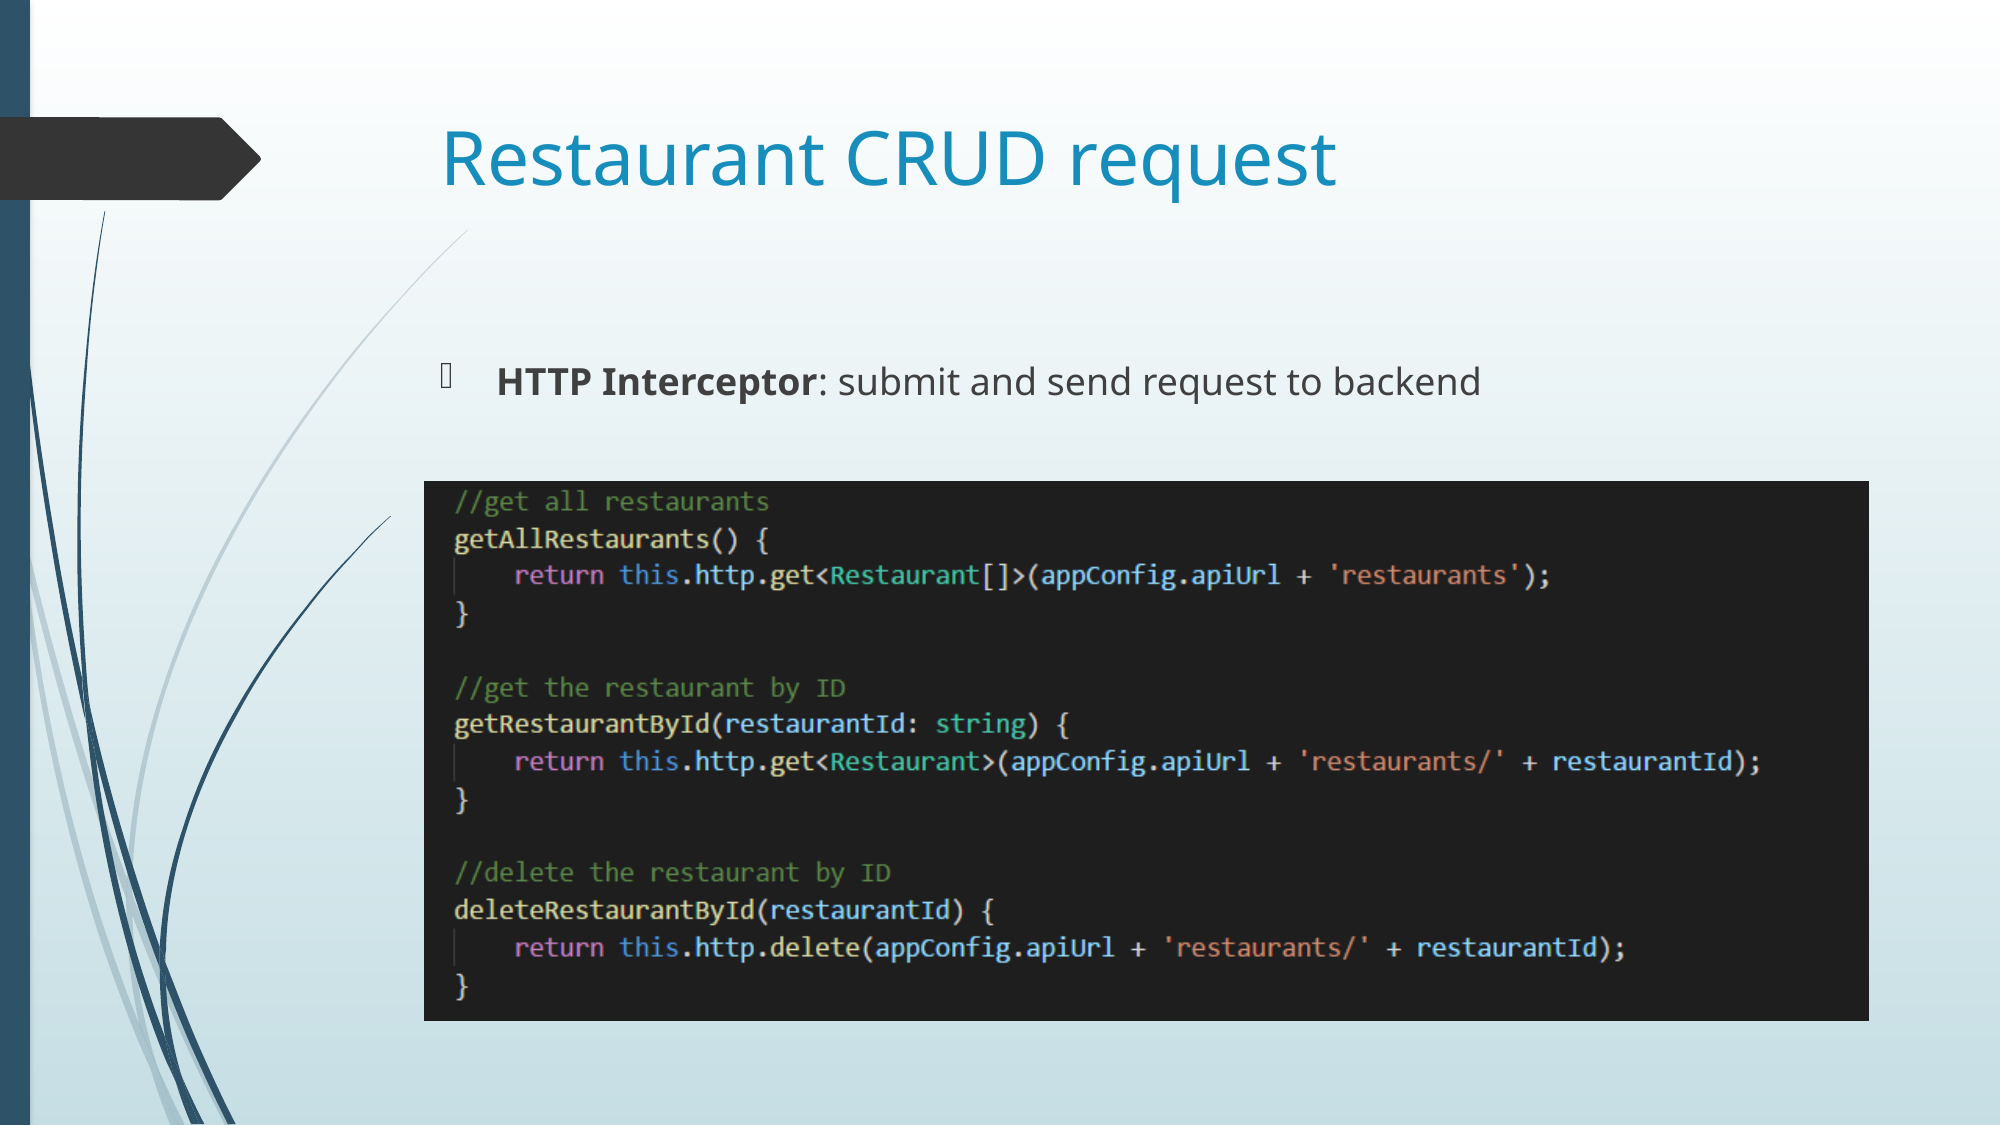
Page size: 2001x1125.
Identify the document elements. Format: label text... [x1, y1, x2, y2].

list HTTP Interceptor: submit and send request to backend [424, 350, 1888, 970]
title Restaurant CRUD request [425, 102, 1888, 313]
picture [424, 480, 1869, 1021]
